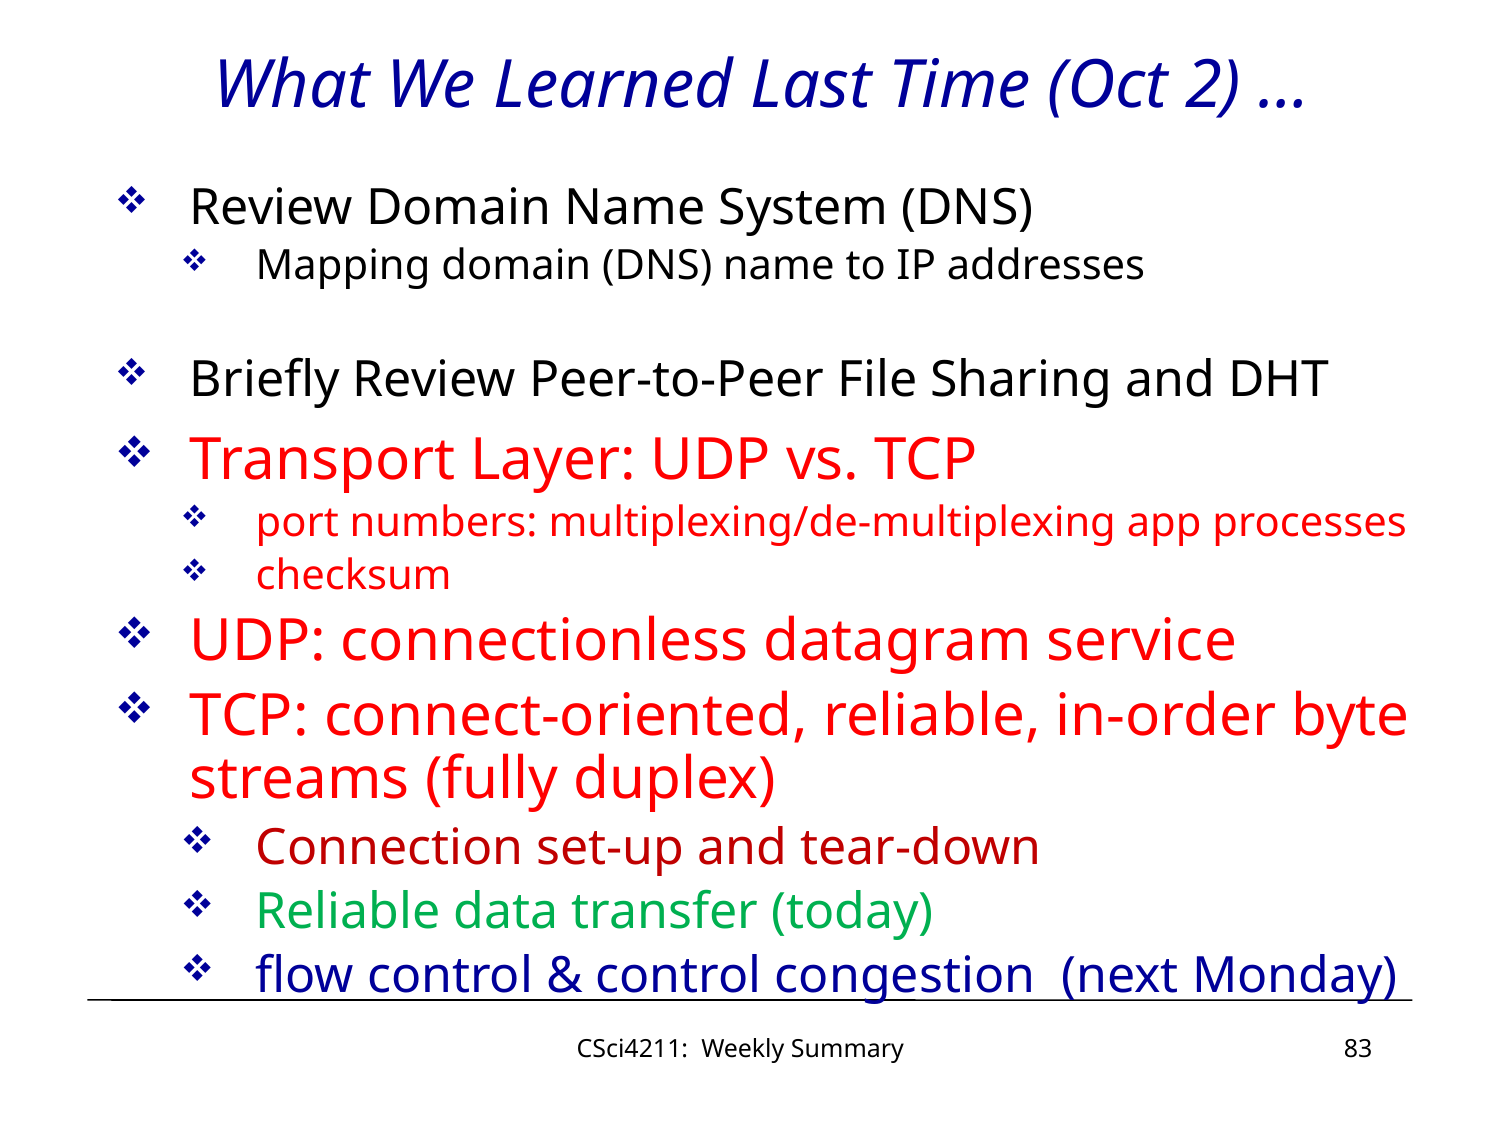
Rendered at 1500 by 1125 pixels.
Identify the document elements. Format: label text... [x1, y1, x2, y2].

list Review Domain Name System (DNS) Mapping domain (DNS) name to IP addresses Briefly Review Peer-to-Peer File Sharing and DHT Transport Layer: UDP vs. TCP port numbers: multiplexing/de-multiplexing app processes checksum UDP: connectionless datagram service TCP: connect-oriented, reliable, in-order byte streams (fully duplex) Connection set-up and tear-down Reliable data transfer (today) flow control & control congestion (next Monday) [99, 143, 1438, 1019]
slide_number 83 [1074, 1024, 1388, 1101]
title What We Learned Last Time (Oct 2) … [99, 24, 1425, 138]
footer CSci4211: Weekly Summary [499, 1024, 988, 1101]
